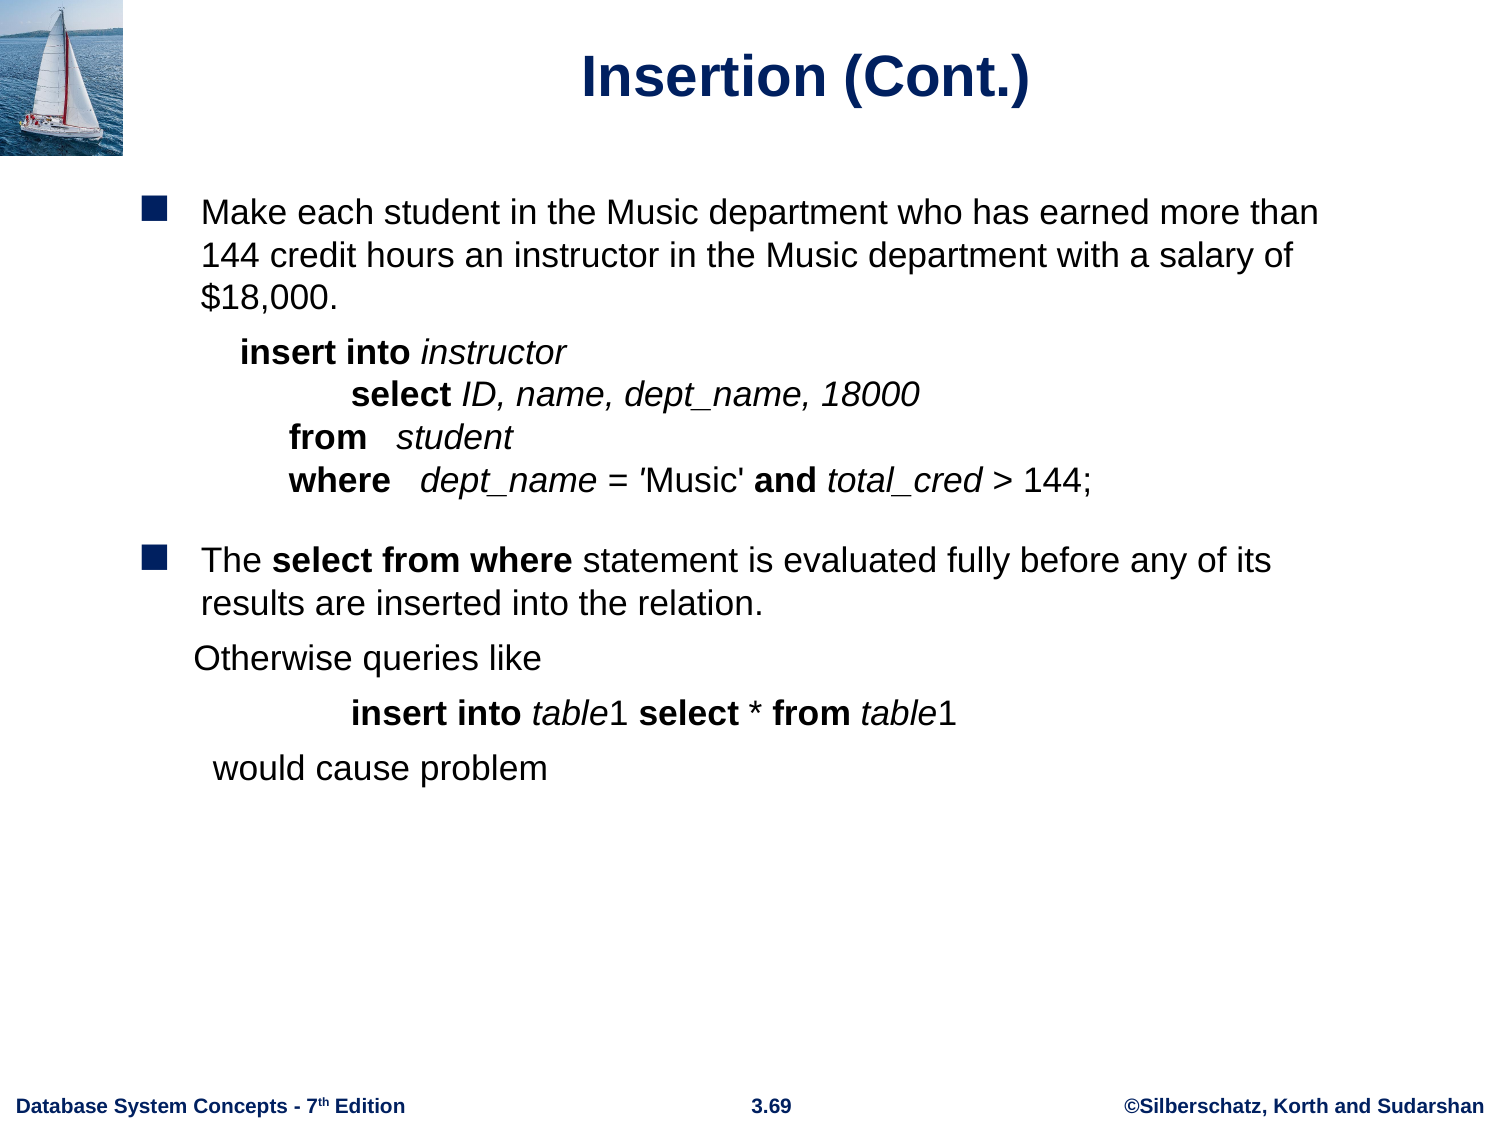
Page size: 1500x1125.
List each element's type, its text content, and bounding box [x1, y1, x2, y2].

picture [0, 0, 123, 156]
list Make each student in the Music department who has earned more than 144 credit hours an instructor in the Music department with a salary of $18,000. insert into instructor select ID, name, dept_name, 18000 from student where dept_name = 'Music' and total_cred > 144; The select from where statement is evaluated fully before any of its results are inserted into the relation. Otherwise queries like insert into table1 select * from table1 would cause problem [129, 181, 1370, 1014]
title Insertion (Cont.) [145, 40, 1468, 116]
